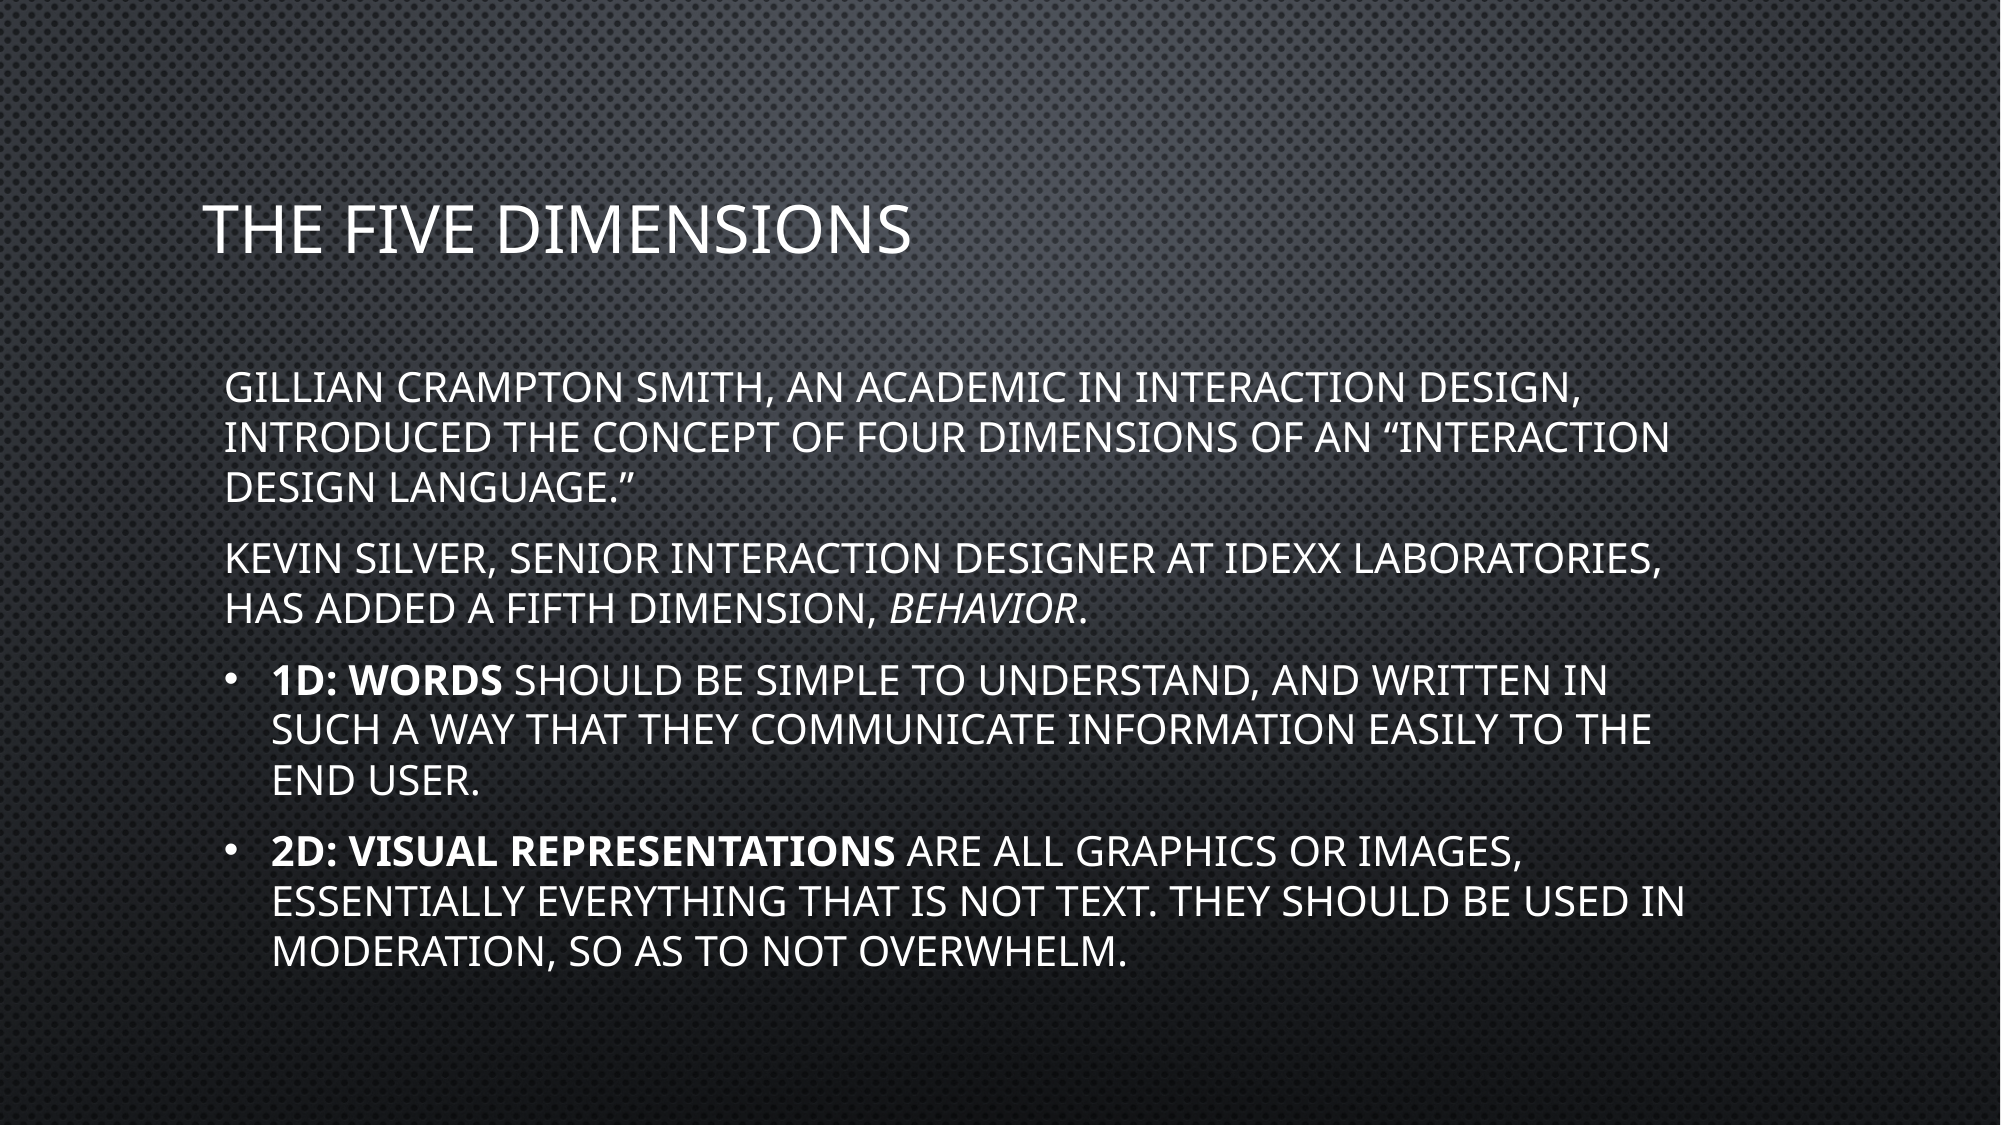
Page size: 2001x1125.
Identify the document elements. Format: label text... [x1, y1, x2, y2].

title The Five Dimensions [187, 99, 1813, 354]
list Gillian Crampton Smith, an academic in interaction design, introduced the concept of four dimensions of an “interaction design language.” Kevin Silver, senior interaction designer at IDEXX Laboratories, has added a fifth dimension, behavior. 1D: words should be simple to understand, and written in such a way that they communicate information easily to the end user. 2D: visual representations are all graphics or images, essentially everything that is not text. They should be used in moderation, so as to not overwhelm. [208, 353, 1739, 1008]
